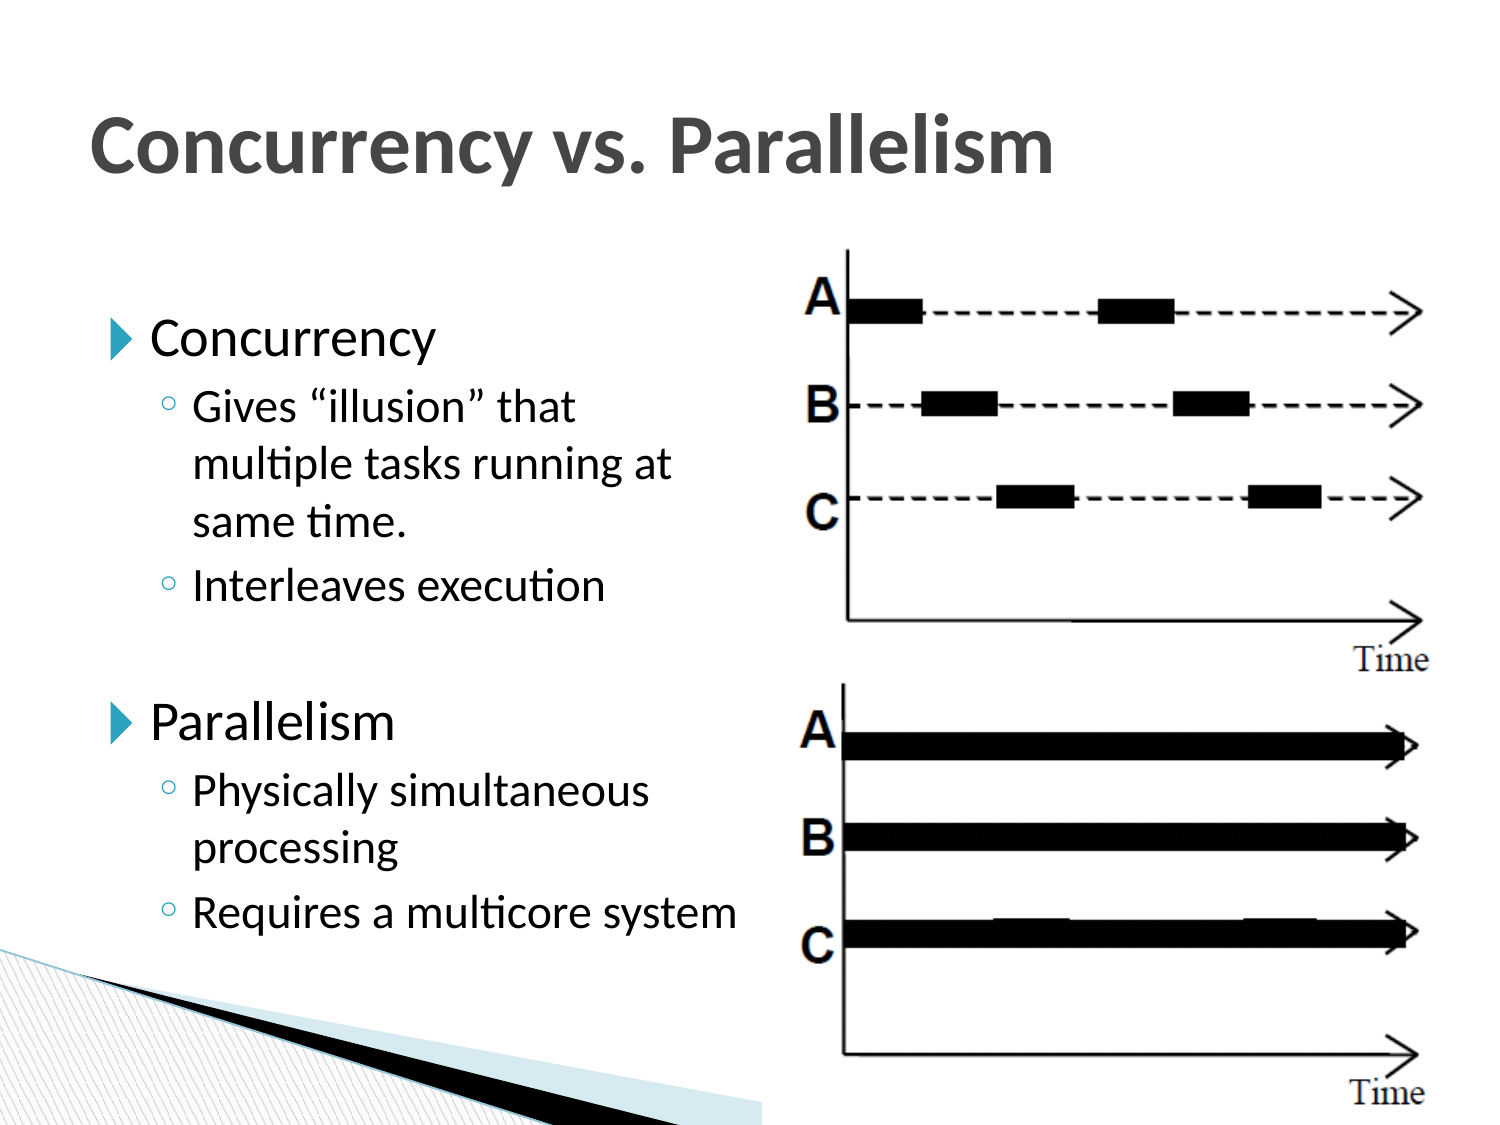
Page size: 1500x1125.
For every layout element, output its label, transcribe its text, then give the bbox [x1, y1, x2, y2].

list Concurrency Gives “illusion” that multiple tasks running at same time. Interleaves execution Parallelism Physically simultaneous processing Requires a multicore system [75, 292, 757, 1043]
picture [762, 210, 1462, 1125]
title Concurrency vs. Parallelism [75, 45, 1425, 233]
